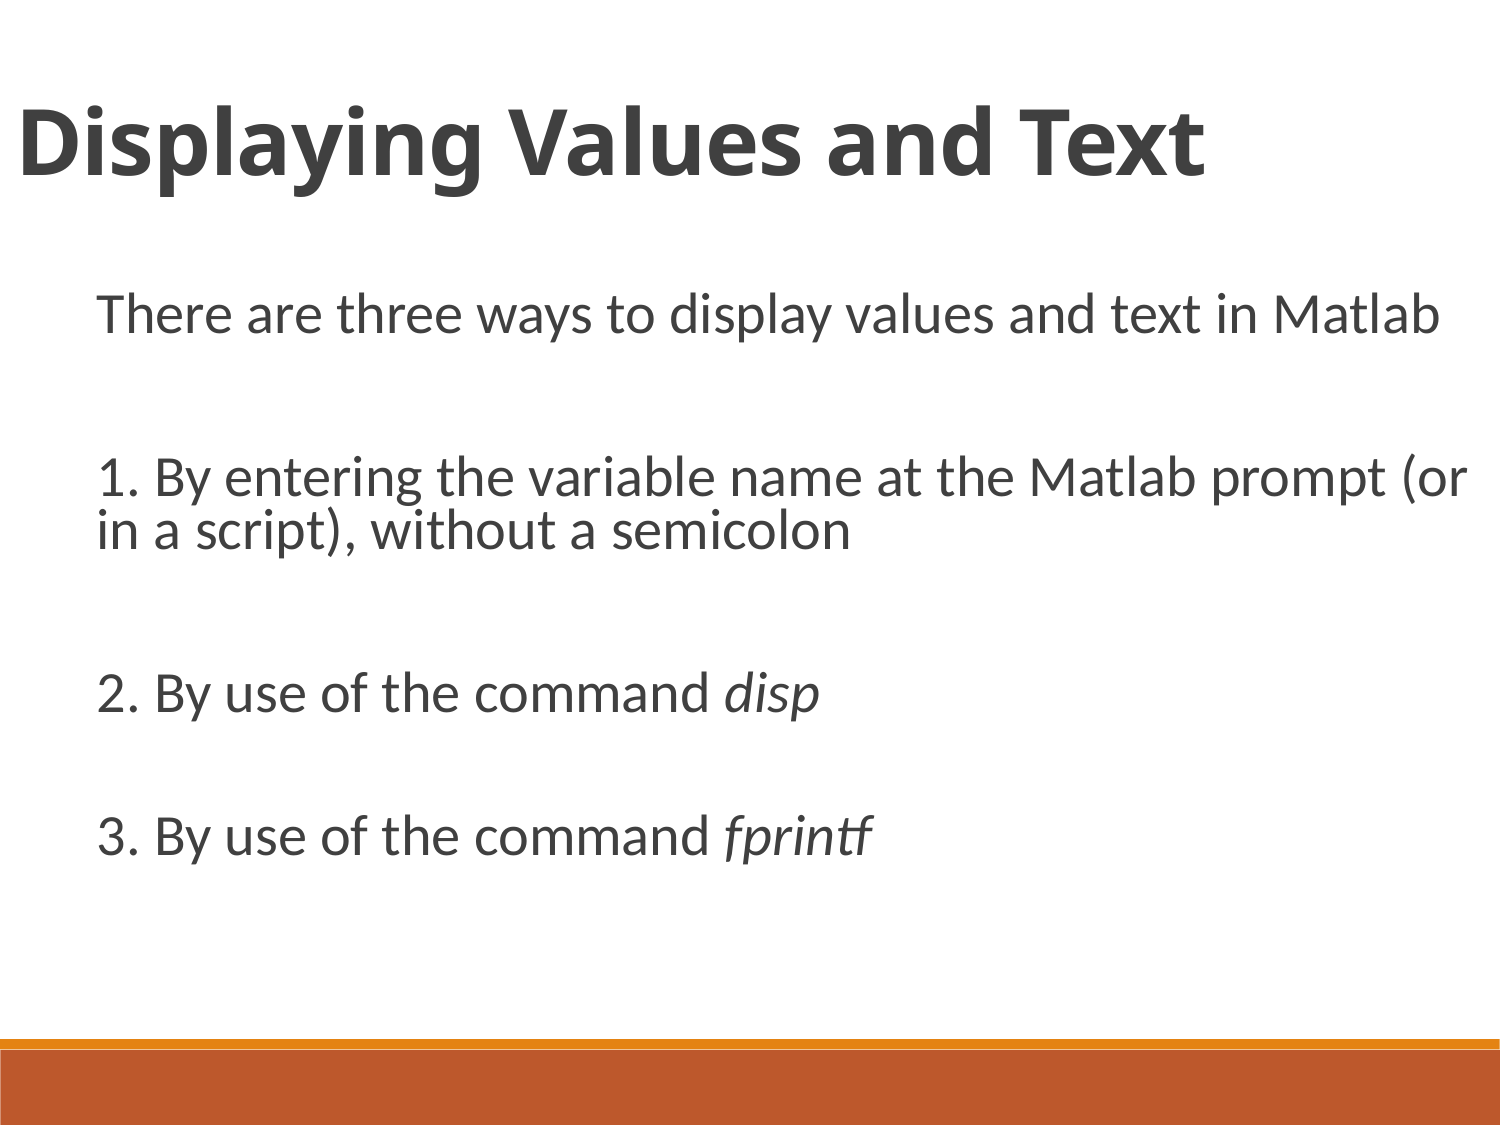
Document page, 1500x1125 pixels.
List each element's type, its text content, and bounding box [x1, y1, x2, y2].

text_box Displaying Values and Text [0, 0, 1500, 204]
text_box There are three ways to display values and text in Matlab 1. By entering the variable name at the Matlab prompt (or in a script), without a semicolon 2. By use of the command disp 3. By use of the command fprintf [81, 284, 1500, 1038]
